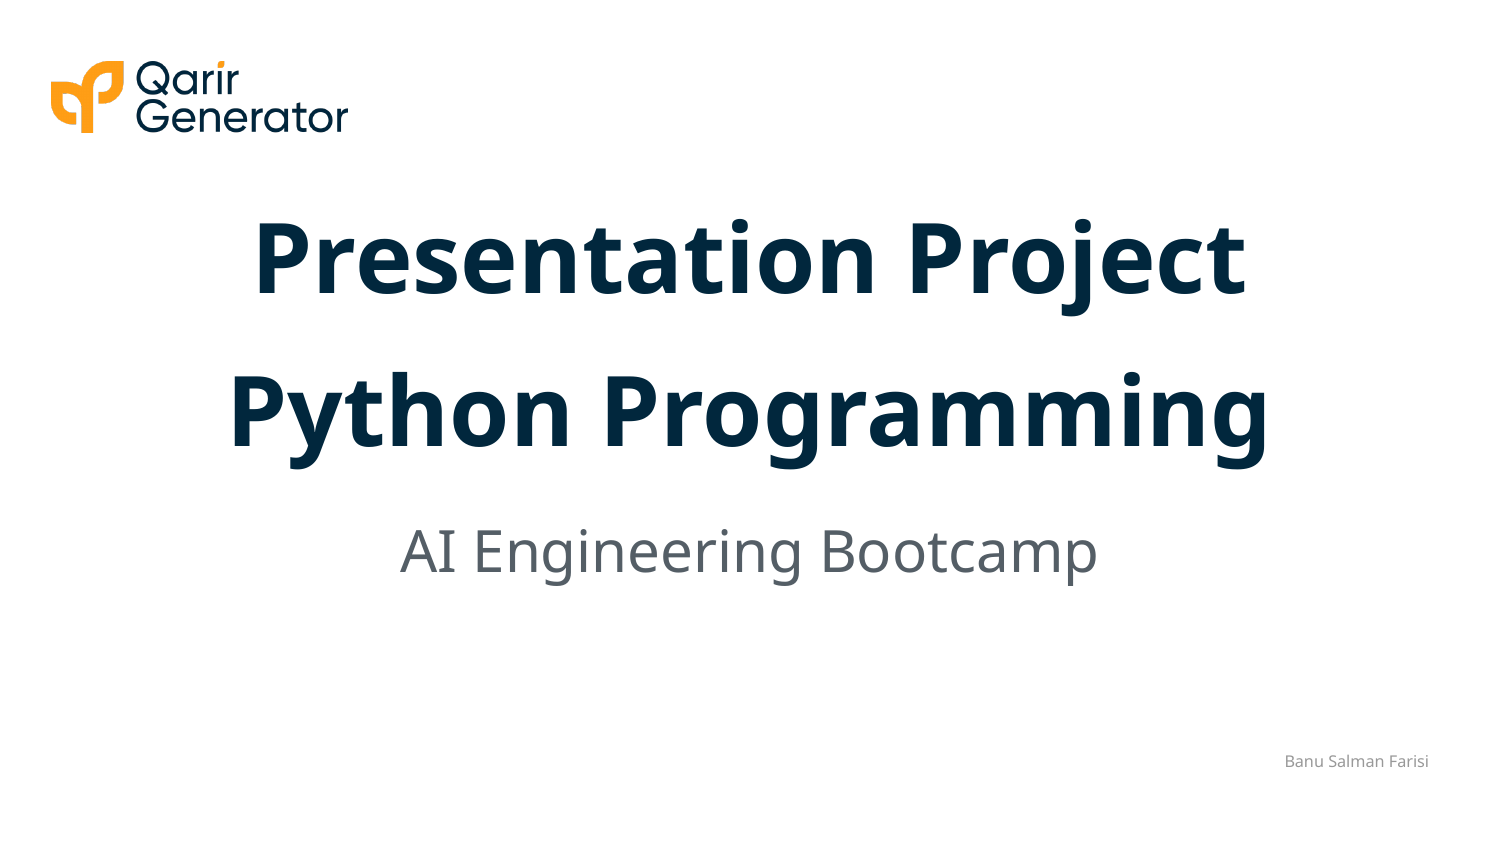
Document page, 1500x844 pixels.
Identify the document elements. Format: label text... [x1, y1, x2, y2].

picture [51, 61, 348, 133]
subtitle AI Engineering Bootcamp [51, 495, 1449, 626]
title Presentation Project Python Programming [51, 153, 1449, 490]
subtitle Banu Salman Farisi [750, 735, 1449, 789]
